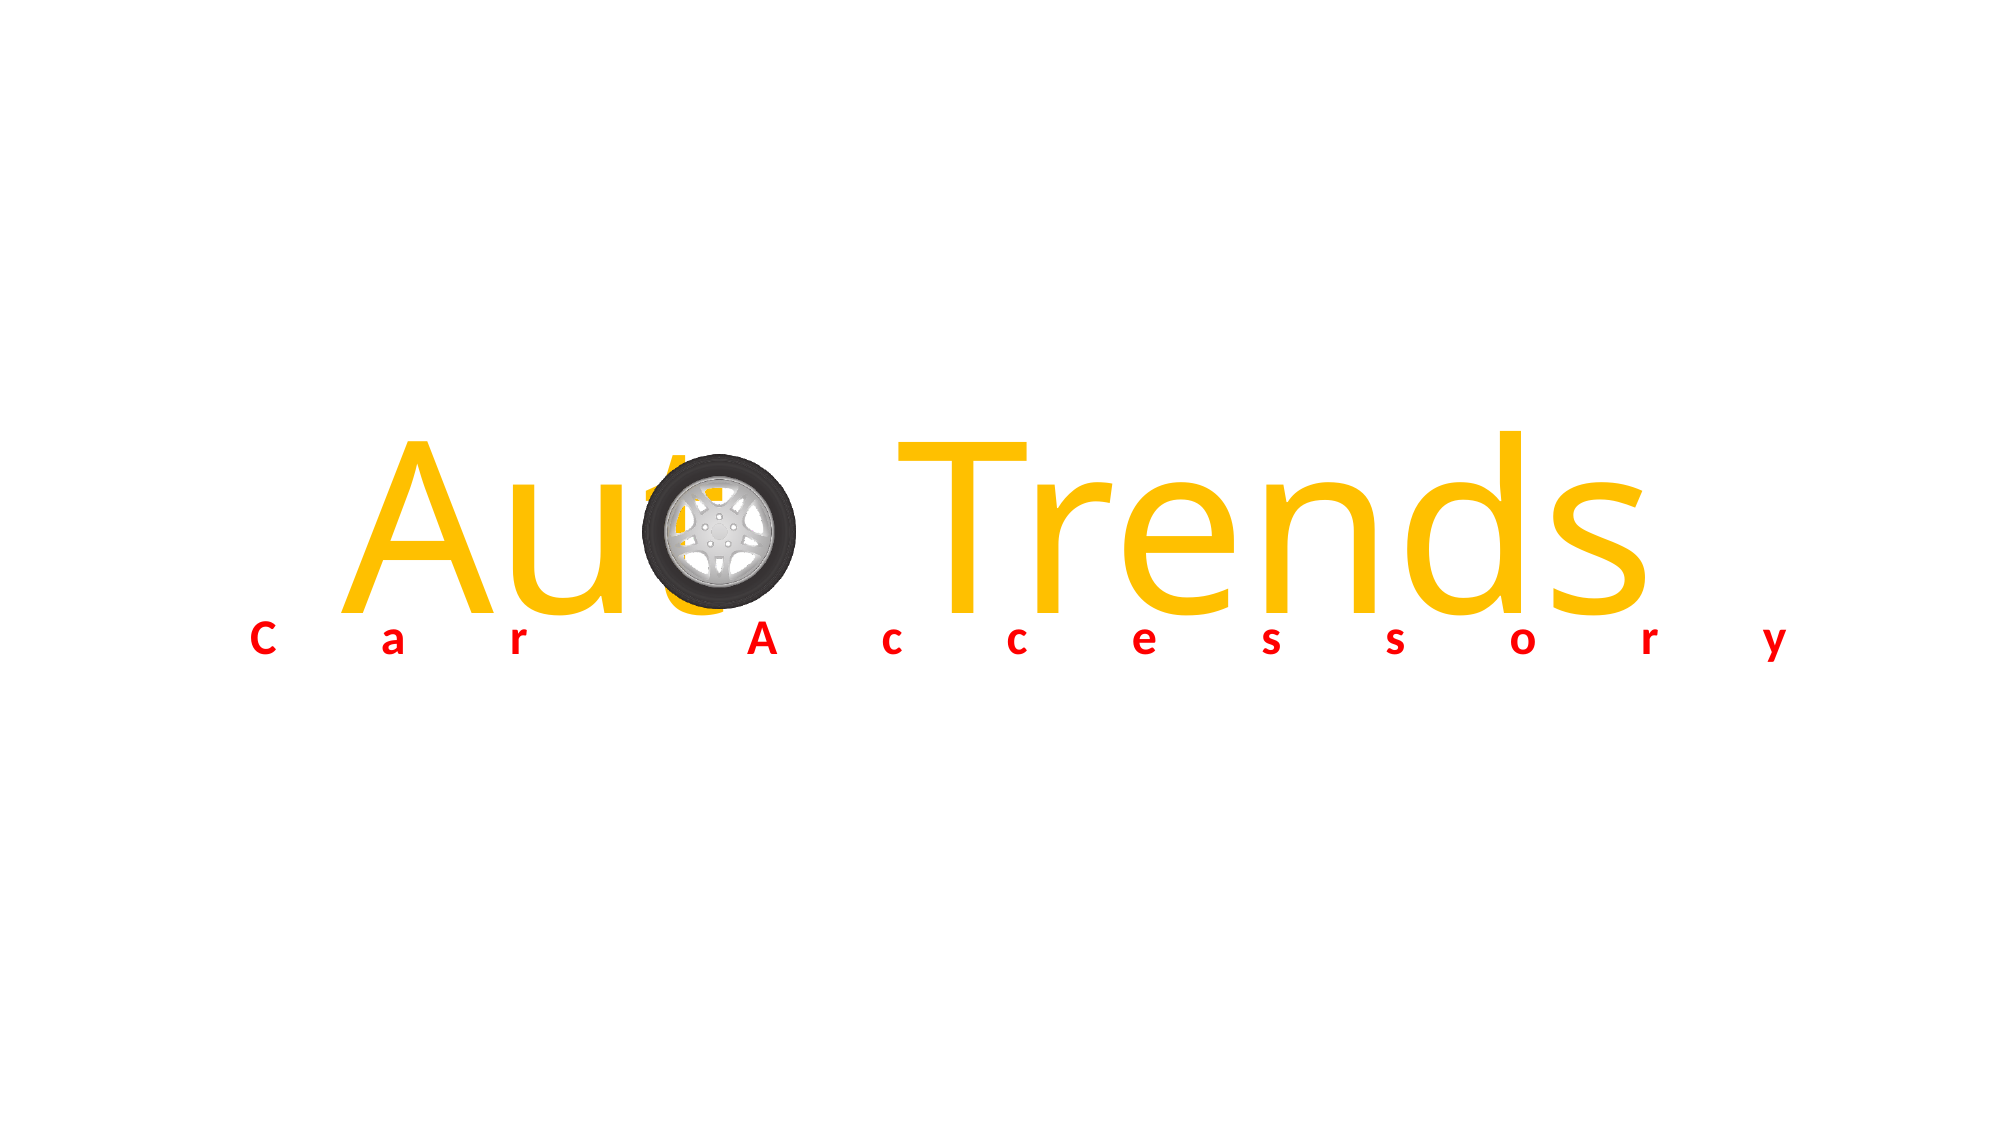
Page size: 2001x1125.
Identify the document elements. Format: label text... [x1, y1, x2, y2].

text_box Car Accessory [235, 596, 1802, 672]
text_box Aut Trends [326, 366, 1672, 596]
picture [641, 454, 796, 609]
